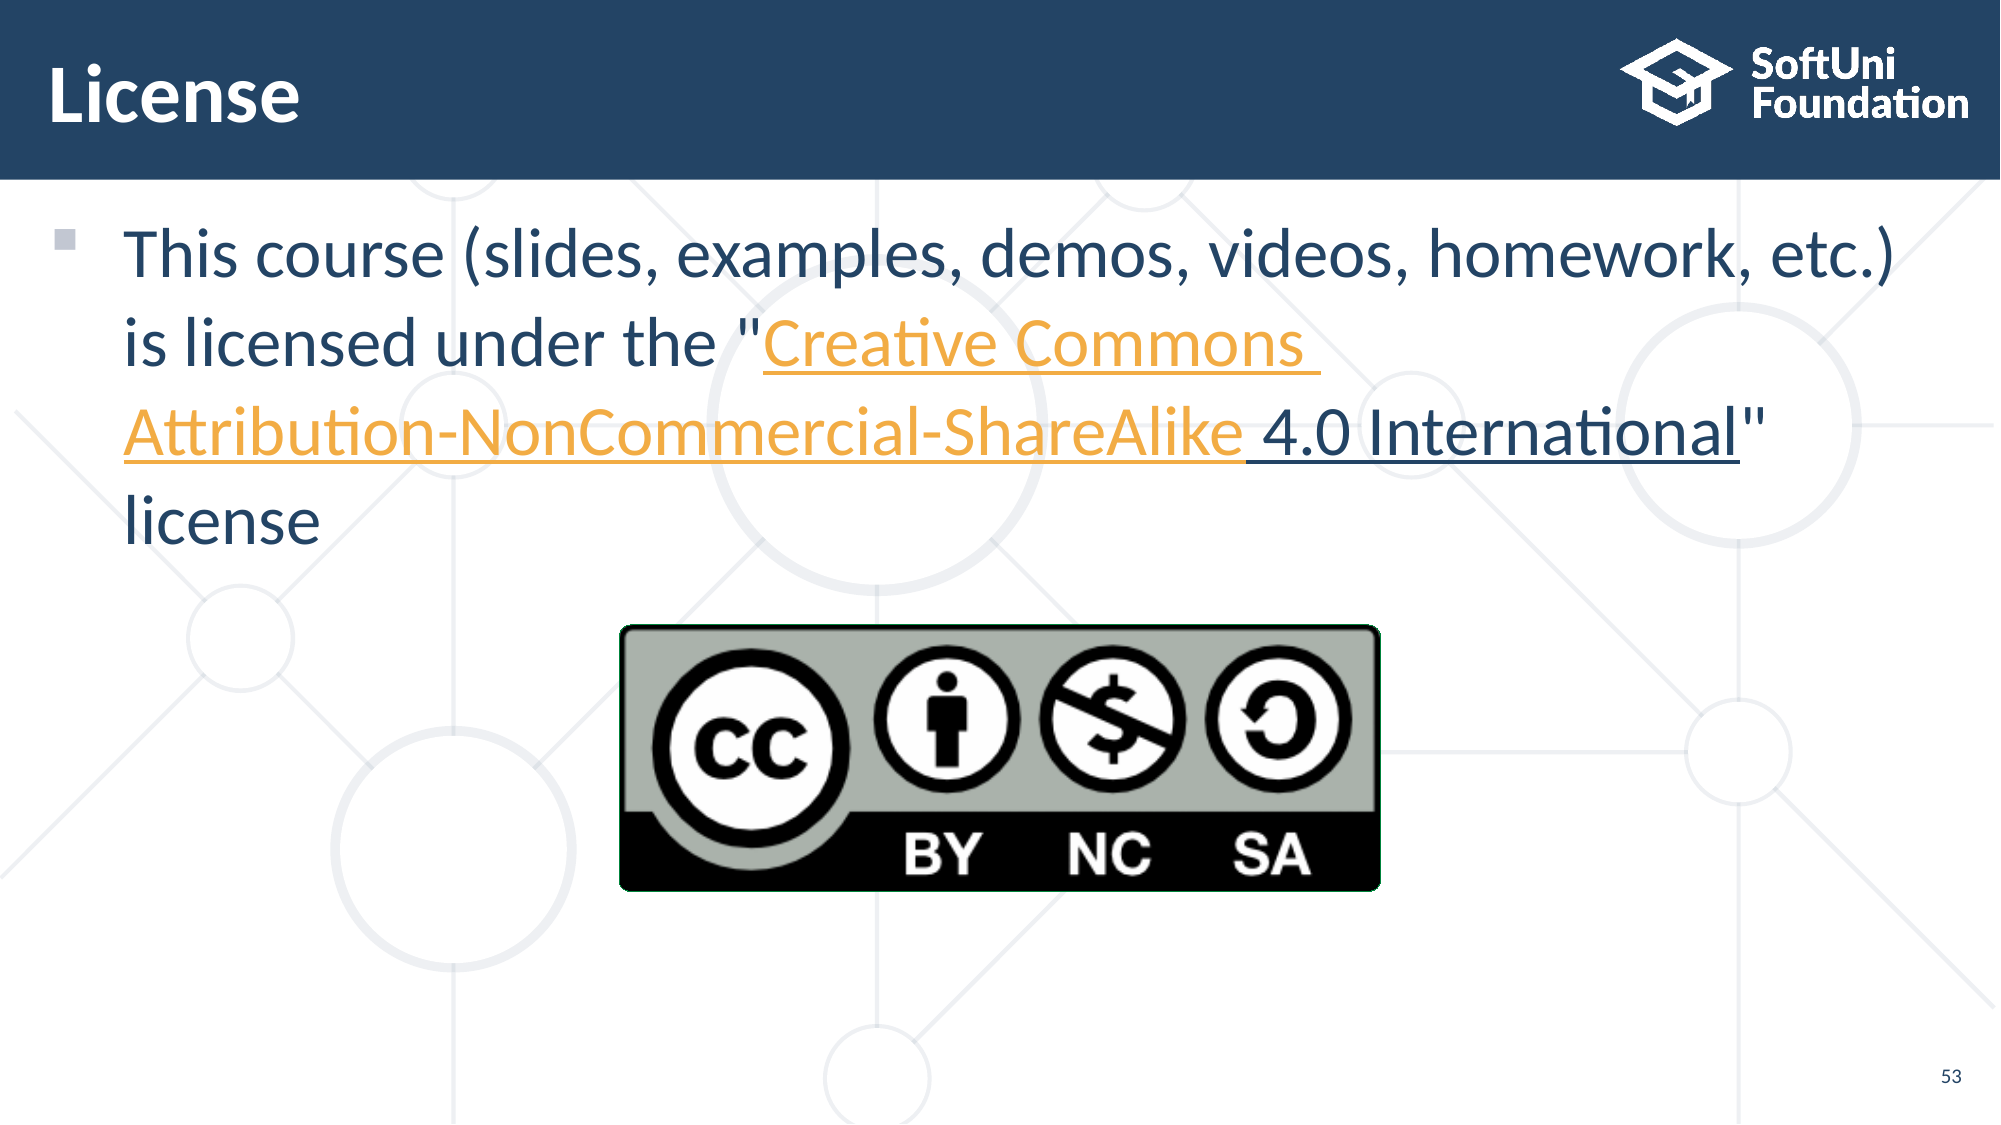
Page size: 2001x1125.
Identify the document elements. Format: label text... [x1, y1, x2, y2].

picture [1619, 38, 1968, 126]
list This course (slides, examples, demos, videos, homework, etc.) is licensed under the "Creative Commons Attribution-NonCommercial-ShareAlike 4.0 International" license [31, 196, 1970, 1050]
title License [31, 16, 1591, 162]
slide_number 53 [1897, 1049, 1968, 1101]
picture [618, 624, 1381, 892]
